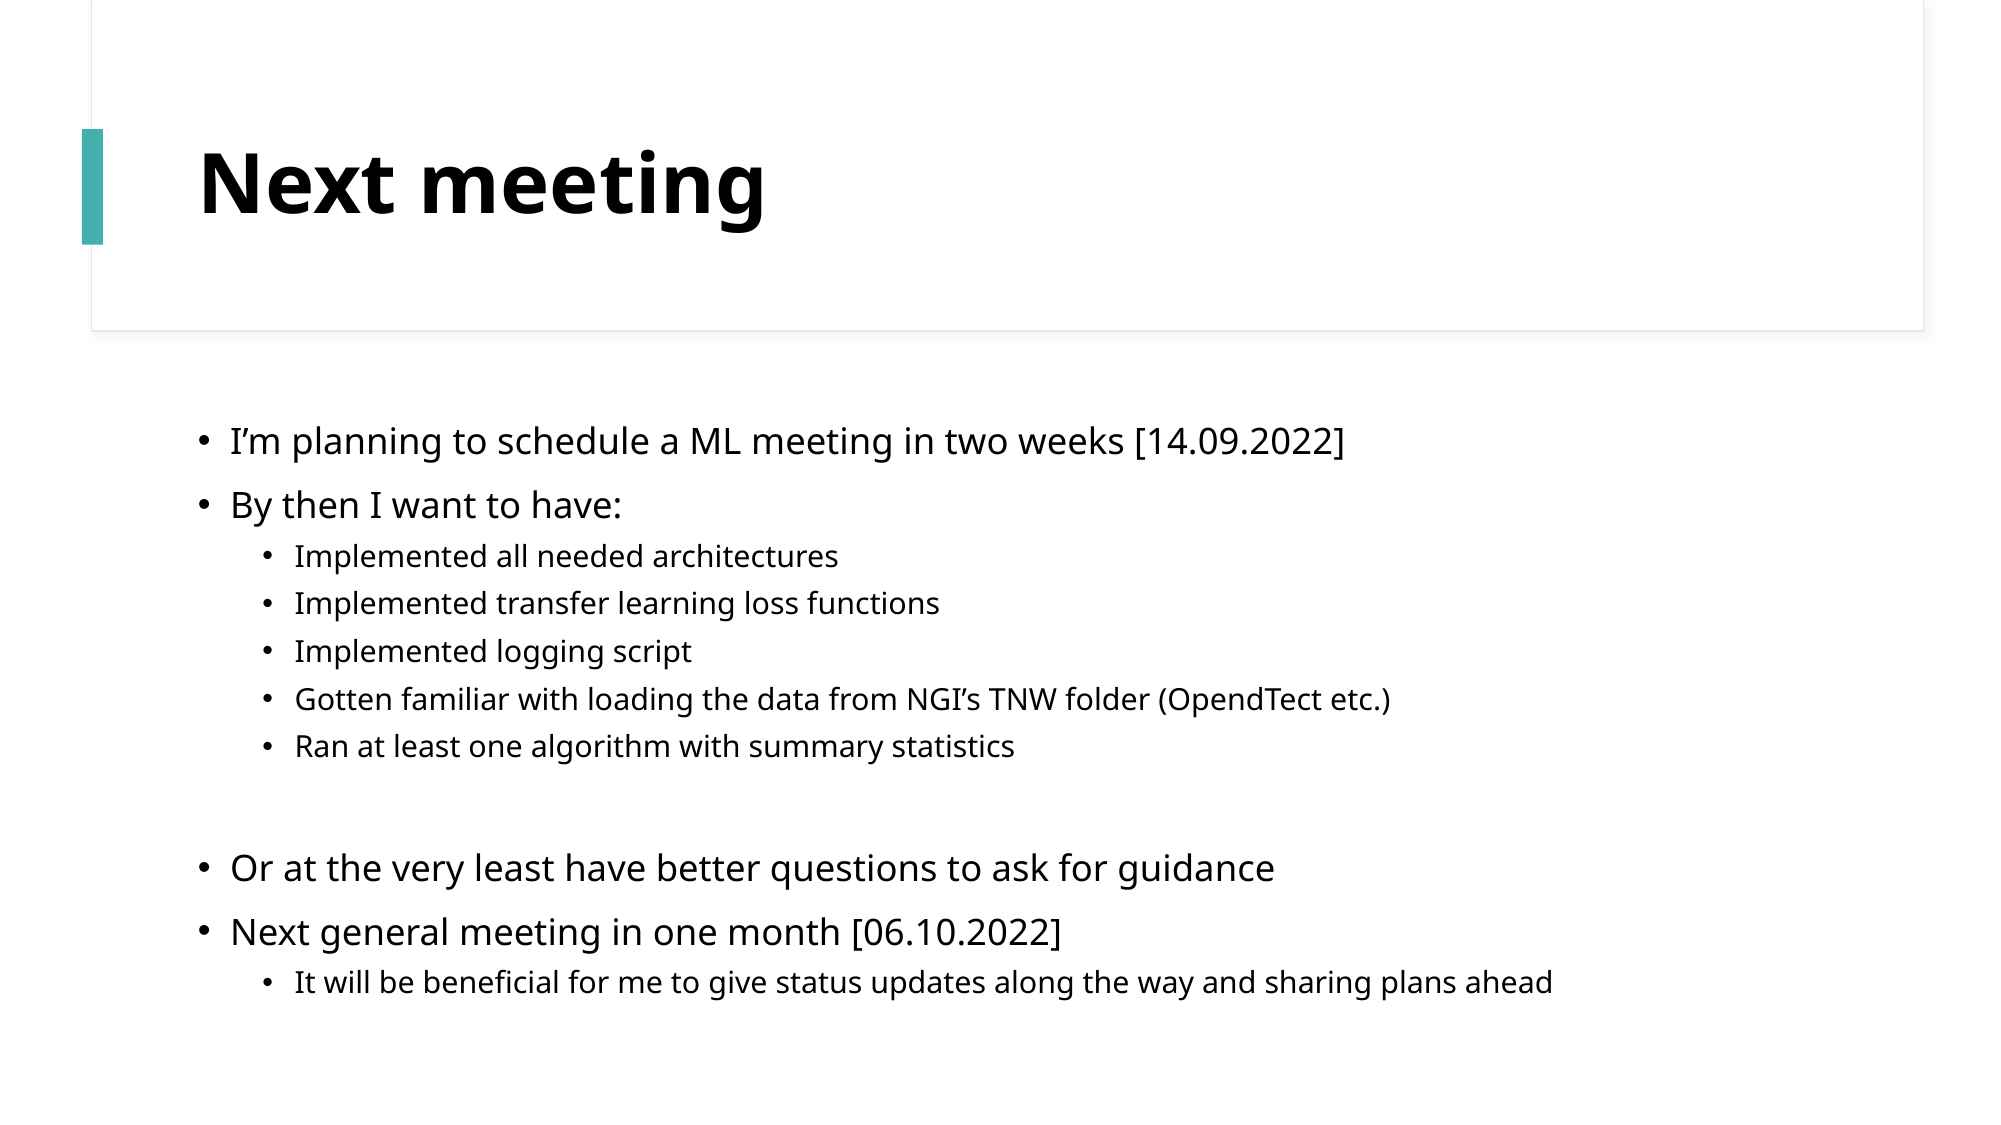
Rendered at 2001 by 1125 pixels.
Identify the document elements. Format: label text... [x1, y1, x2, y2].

list I’m planning to schedule a ML meeting in two weeks [14.09.2022] By then I want to have: Implemented all needed architectures Implemented transfer learning loss functions Implemented logging script Gotten familiar with loading the data from NGI’s TNW folder (OpendTect etc.) Ran at least one algorithm with summary statistics Or at the very least have better questions to ask for guidance Next general meeting in one month [06.10.2022] It will be beneficial for me to give status updates along the way and sharing plans ahead [183, 406, 1851, 1013]
title Next meeting [183, 90, 1851, 284]
